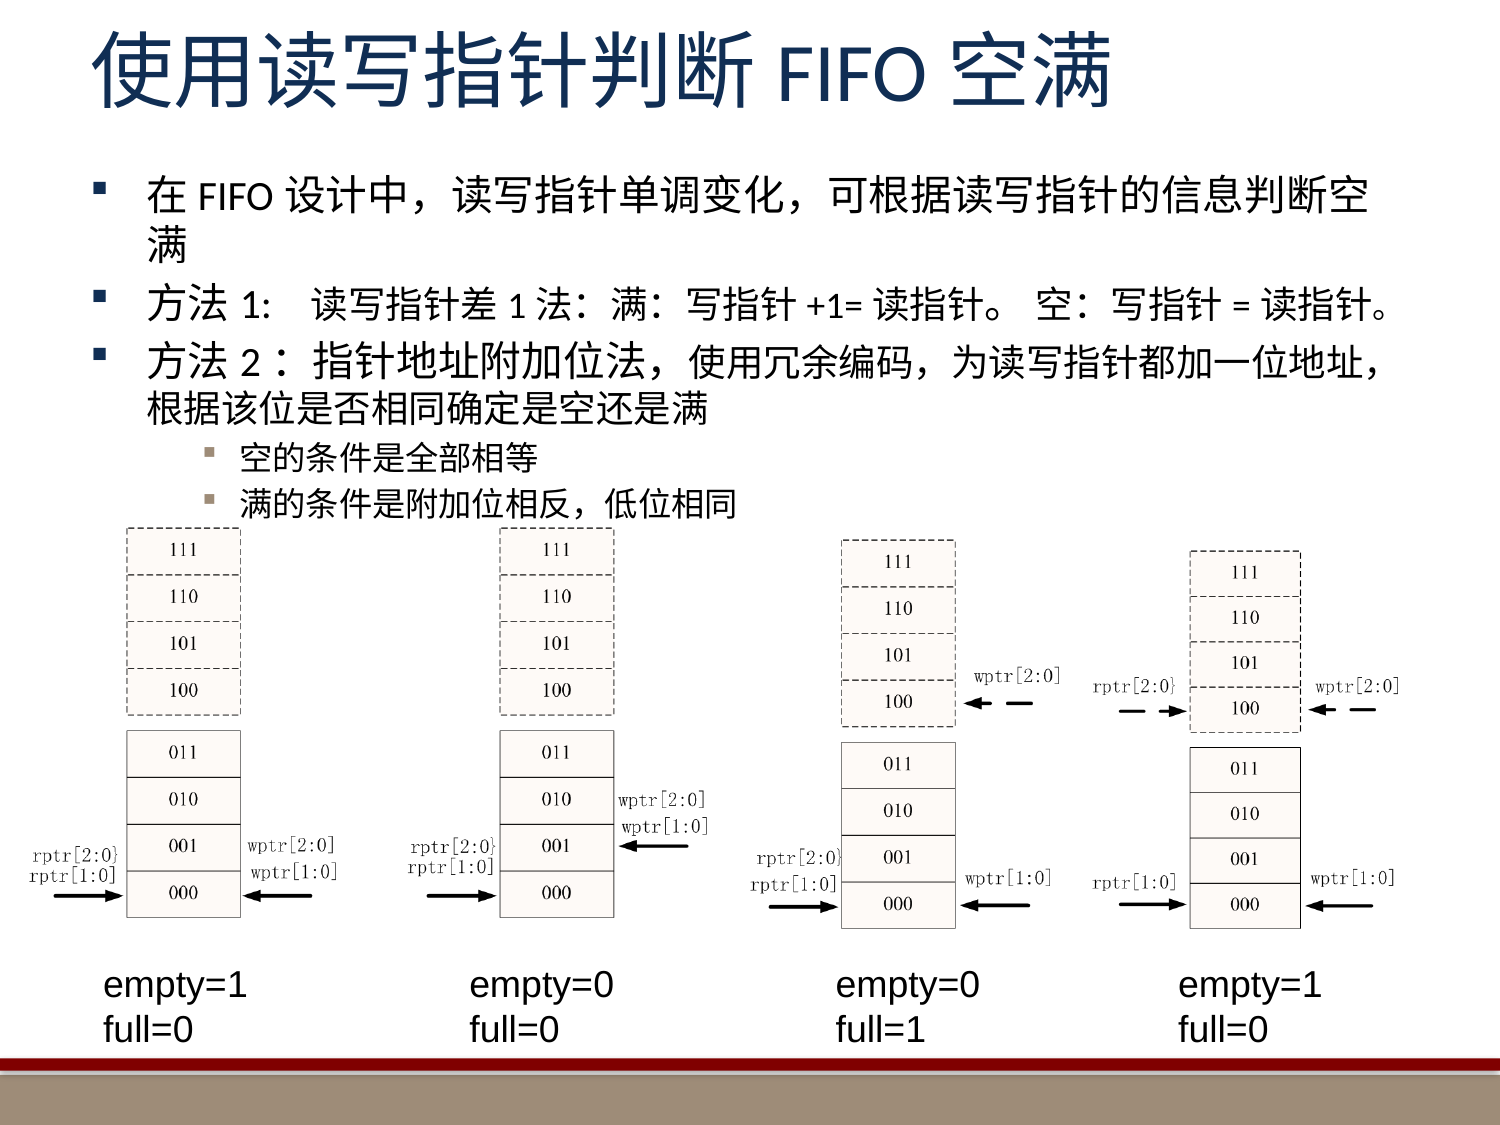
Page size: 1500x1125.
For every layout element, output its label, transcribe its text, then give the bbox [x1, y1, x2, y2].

picture [749, 538, 1064, 930]
text_box empty=0 full=0 [454, 952, 644, 1058]
picture [1092, 550, 1402, 930]
picture [407, 527, 711, 918]
title 使用读写指针判断FIFO空满 [74, 0, 1426, 138]
list 在FIFO设计中，读写指针单调变化，可根据读写指针的信息判断空满 方法1: 读写指针差1法：满：写指针+1=读指针。 空：写指针=读指针。 方法2：指针地址附加位法，使用冗余编码，为读写指针都加一位地址，根据该位是否相同确定是空还是满 空的条件是全部相等 满的条件是附加位相反，低位相同 [74, 160, 1426, 1036]
text_box empty=0 full=1 [820, 952, 1010, 1058]
picture [29, 527, 340, 918]
text_box empty=1 full=0 [88, 952, 278, 1058]
text_box empty=1 full=0 [1163, 952, 1353, 1058]
